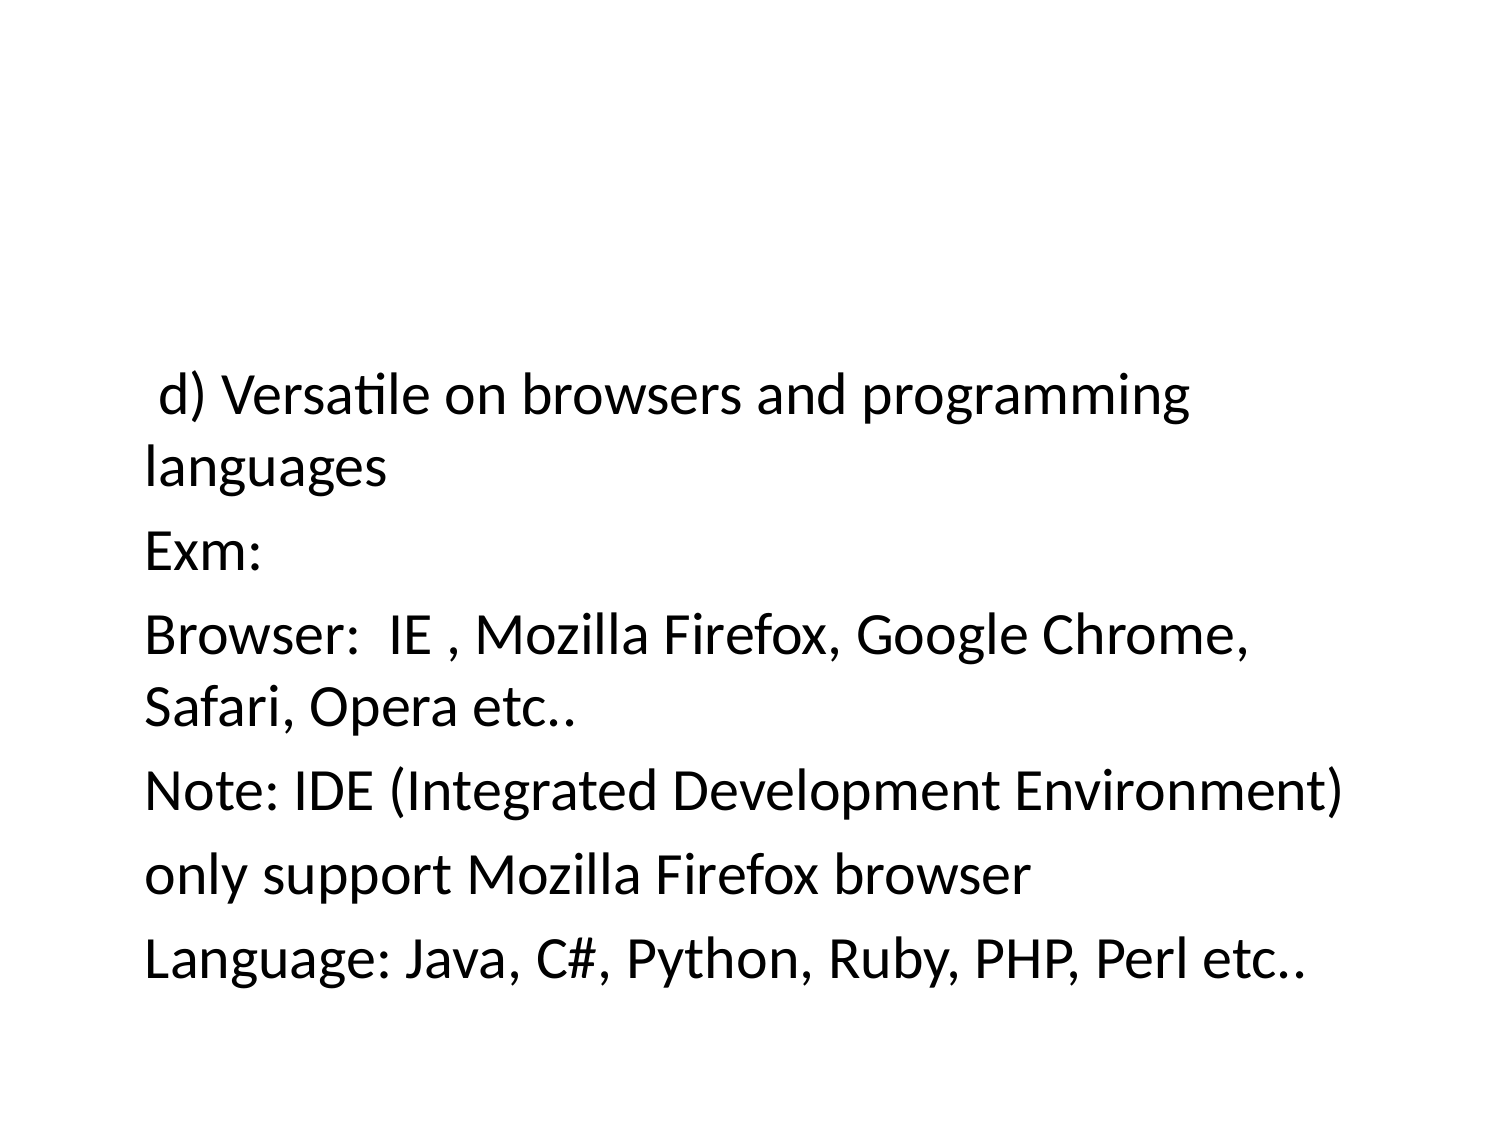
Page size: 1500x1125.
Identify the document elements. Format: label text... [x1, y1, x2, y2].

list d) Versatile on browsers and programming languages Exm: Browser: IE , Mozilla Firefox, Google Chrome, Safari, Opera etc.. Note: IDE (Integrated Development Environment) only support Mozilla Firefox browser Language: Java, C#, Python, Ruby, PHP, Perl etc.. [75, 262, 1425, 1005]
